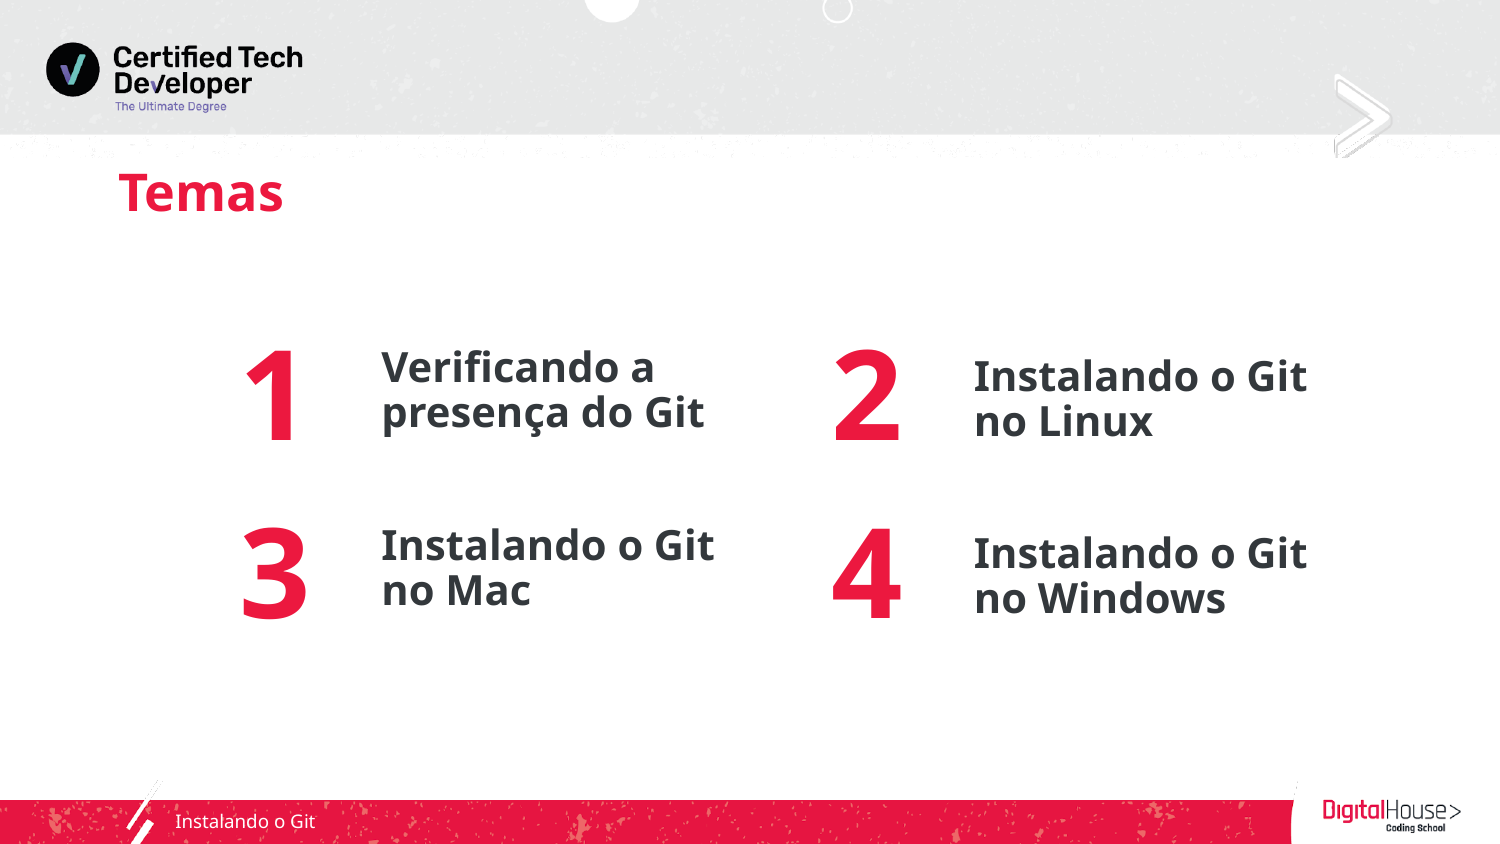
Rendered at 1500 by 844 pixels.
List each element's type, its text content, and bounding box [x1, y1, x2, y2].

text_box 3 [224, 497, 315, 659]
text_box Instalando o Git no Mac [366, 536, 733, 602]
text_box Instalando o Git no Linux [958, 373, 1326, 428]
text_box 1 [224, 319, 315, 481]
text_box 2 [816, 319, 907, 481]
text_box 4 [816, 497, 907, 659]
text_box Verificando a presença do Git [366, 358, 733, 424]
picture [0, 780, 1500, 844]
picture [0, 0, 1500, 158]
text_box Instalando o Git no Windows [958, 551, 1326, 606]
title Temas [103, 143, 1382, 238]
